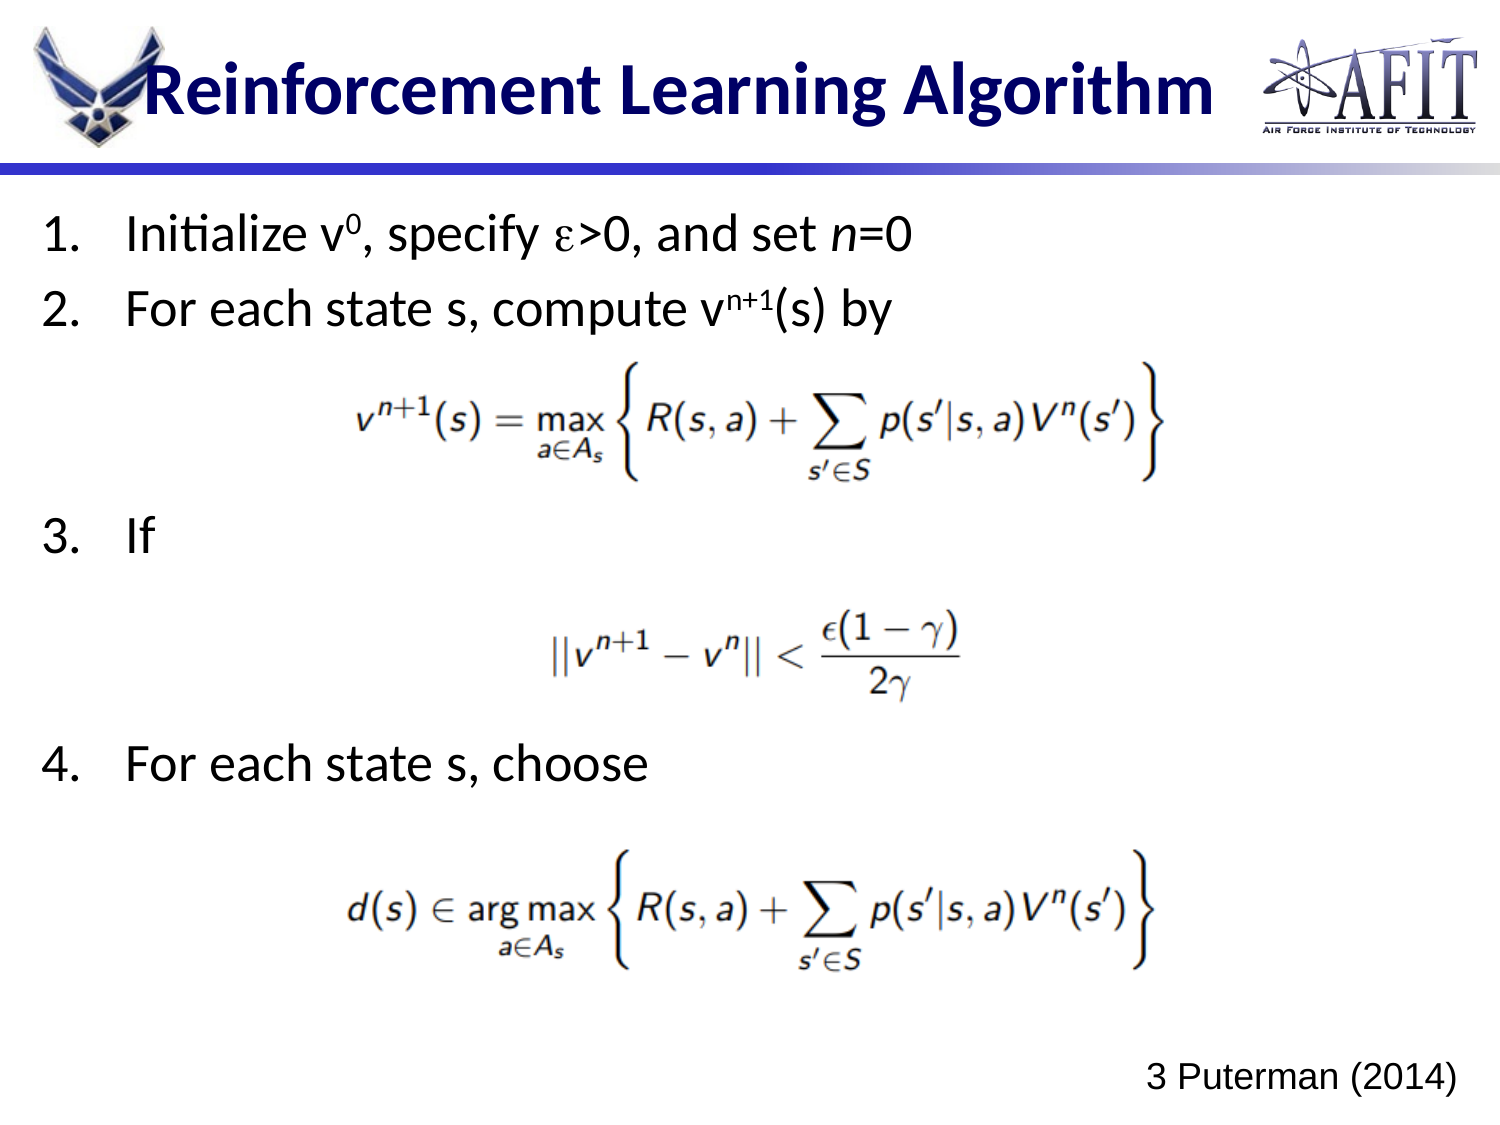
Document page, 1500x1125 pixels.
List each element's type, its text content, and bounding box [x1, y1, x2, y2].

picture [332, 841, 1168, 979]
picture [322, 348, 1178, 495]
text_box 3 Puterman (2014) [1131, 1044, 1474, 1105]
picture [524, 591, 976, 716]
title Reinforcement Learning Algorithm [128, 0, 1233, 169]
list Initialize v0, specify e>0, and set n=0 For each state s, compute vn+1(s) by If For each state s, choose [25, 189, 1476, 1106]
picture [33, 26, 128, 148]
